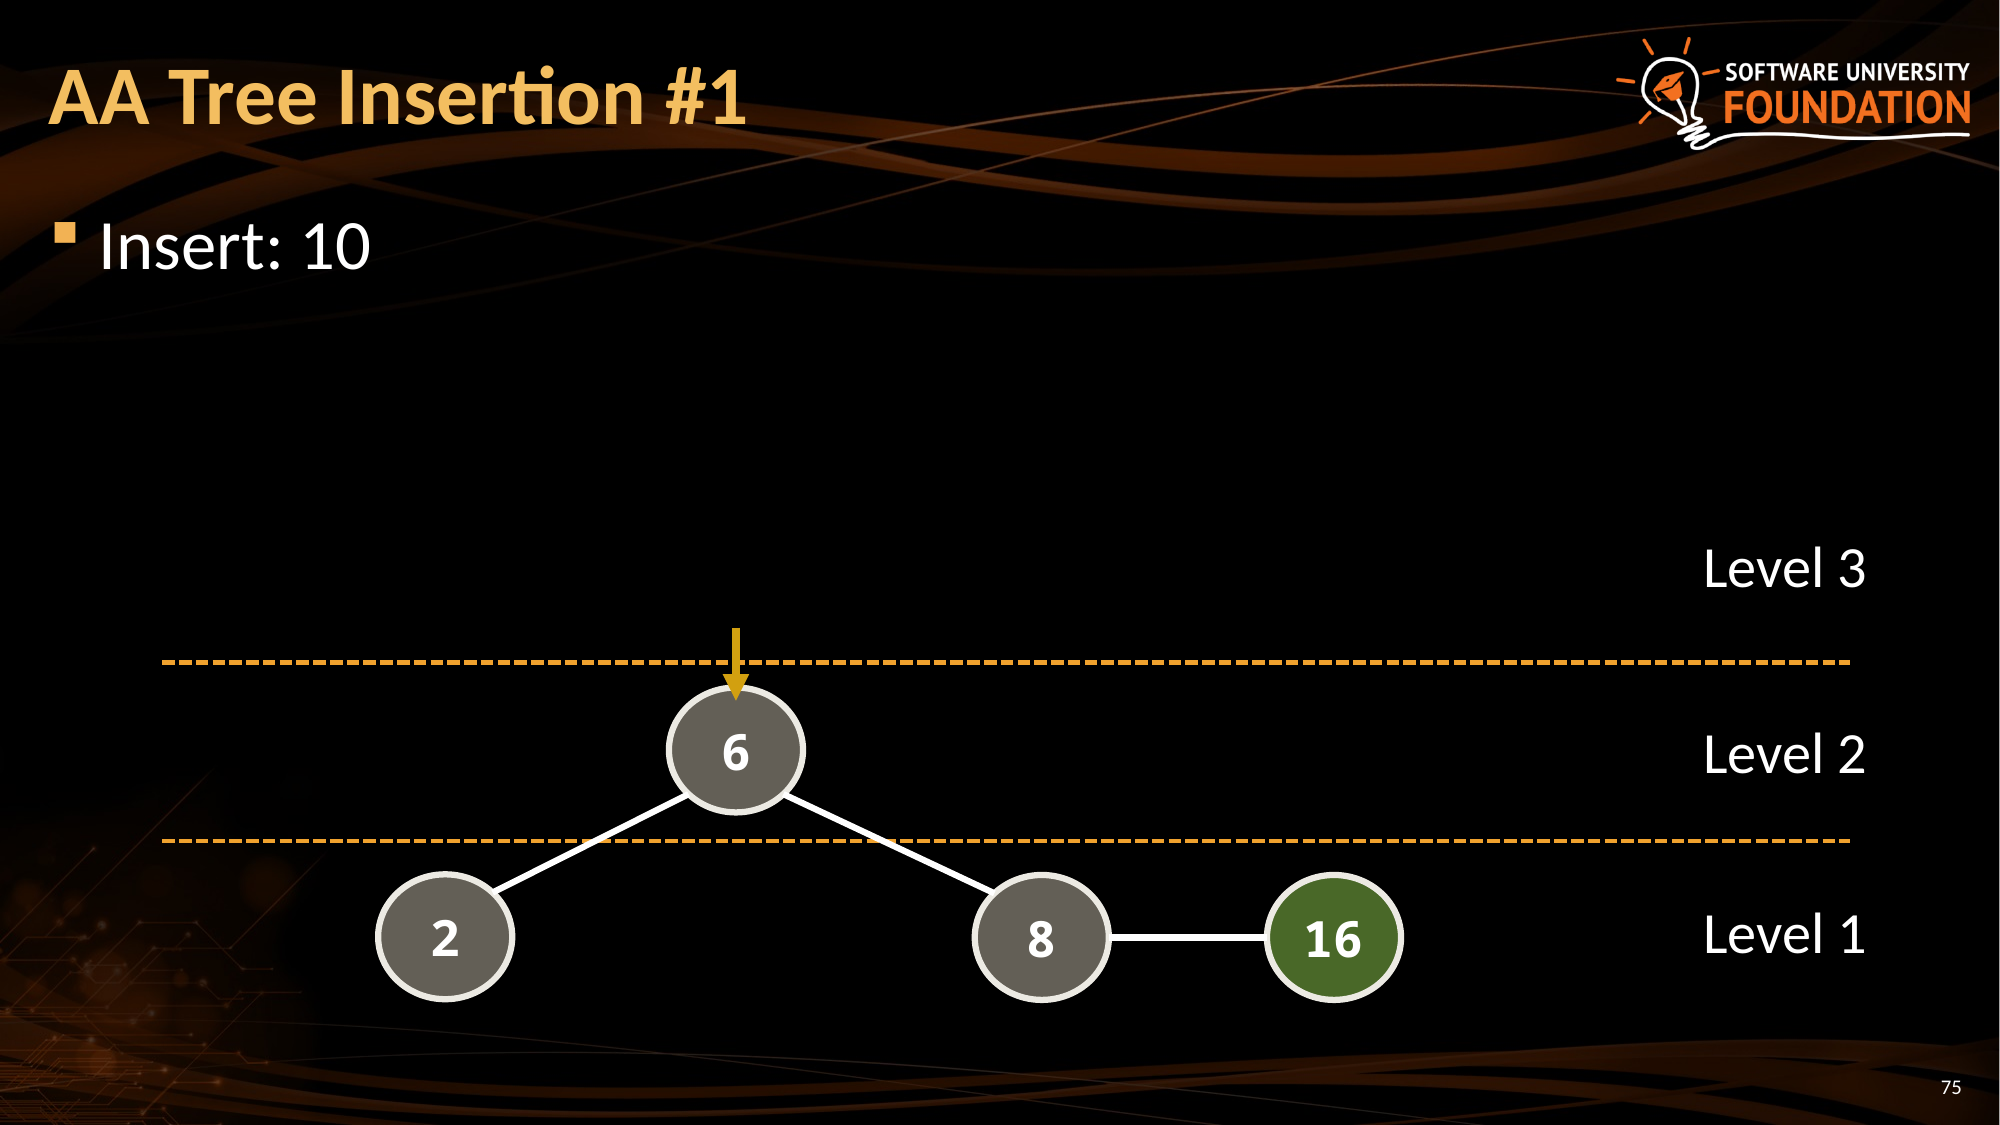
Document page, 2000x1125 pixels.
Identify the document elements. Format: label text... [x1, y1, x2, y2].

text_box Level 1 [1688, 887, 1883, 973]
text_box 16 [1267, 874, 1402, 1000]
text_box Level 2 [1688, 708, 1883, 793]
picture [0, 0, 2000, 1125]
text_box 2 [378, 874, 513, 1000]
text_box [492, 794, 689, 893]
text_box Level 3 [1688, 522, 1883, 607]
title AA Tree Insertion #1 [30, 6, 1602, 189]
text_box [783, 794, 995, 894]
text_box 8 [974, 874, 1109, 1000]
list Insert: 10 [31, 188, 1968, 1103]
text_box 6 [668, 687, 804, 813]
